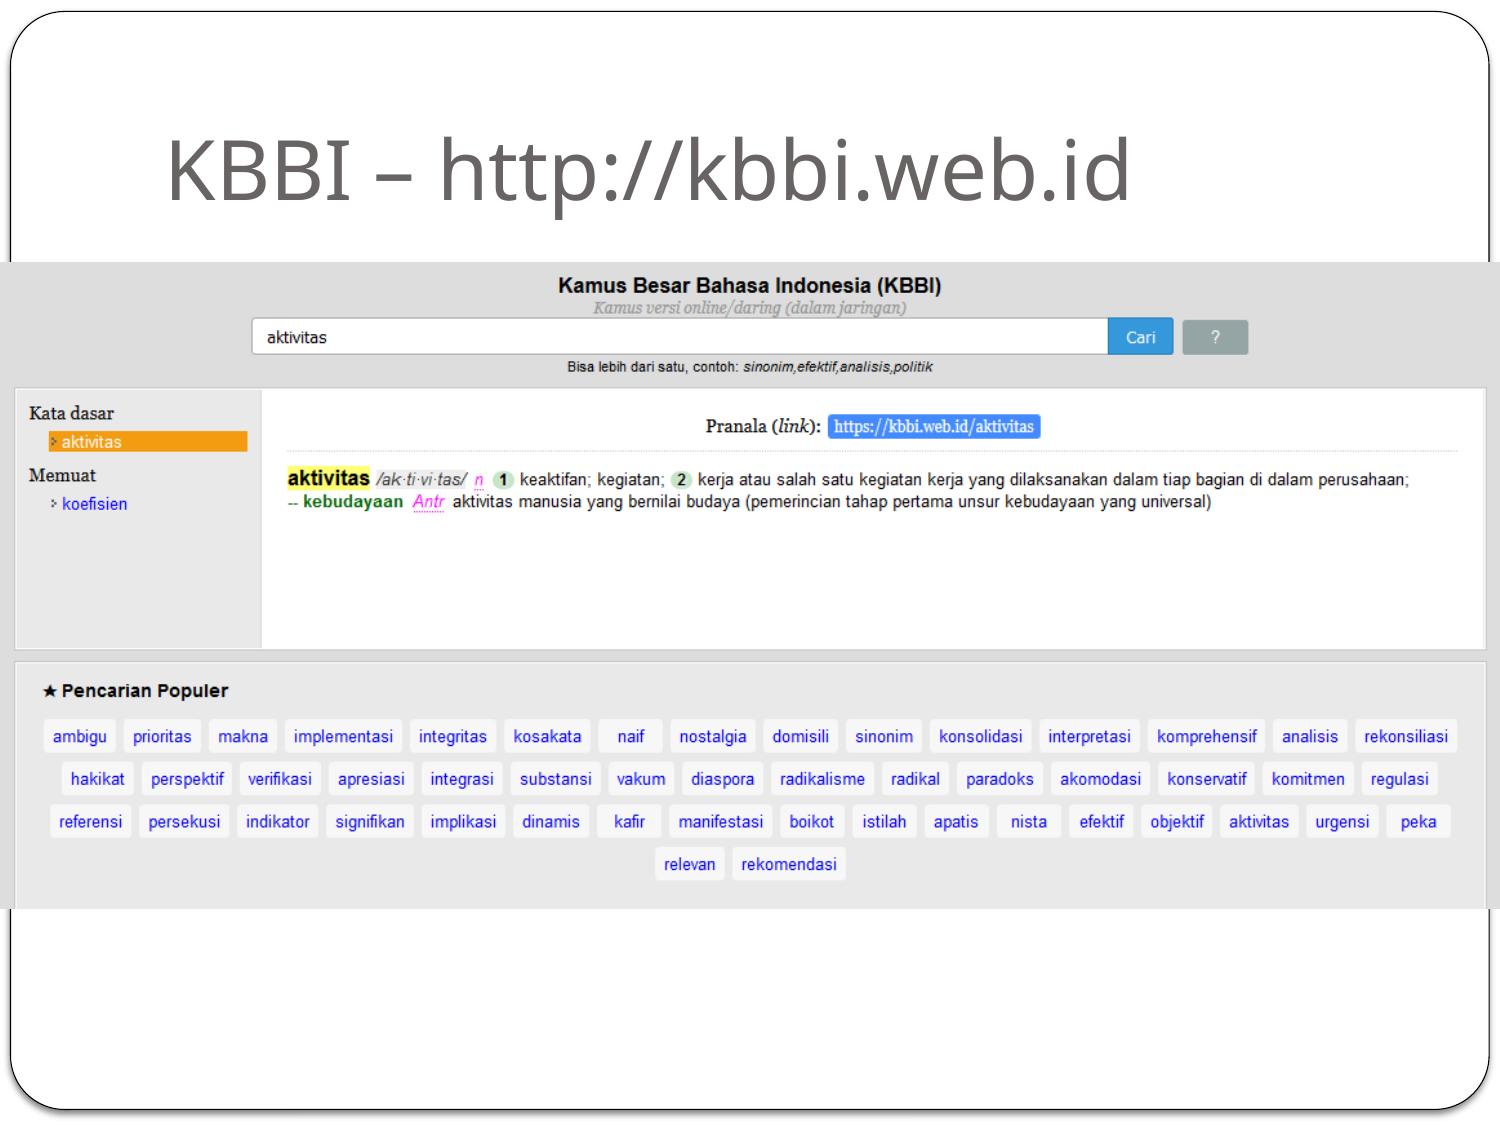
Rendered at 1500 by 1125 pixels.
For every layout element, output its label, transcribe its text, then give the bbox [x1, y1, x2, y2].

picture [0, 262, 1500, 909]
title KBBI – http://kbbi.web.id [150, 45, 1425, 233]
